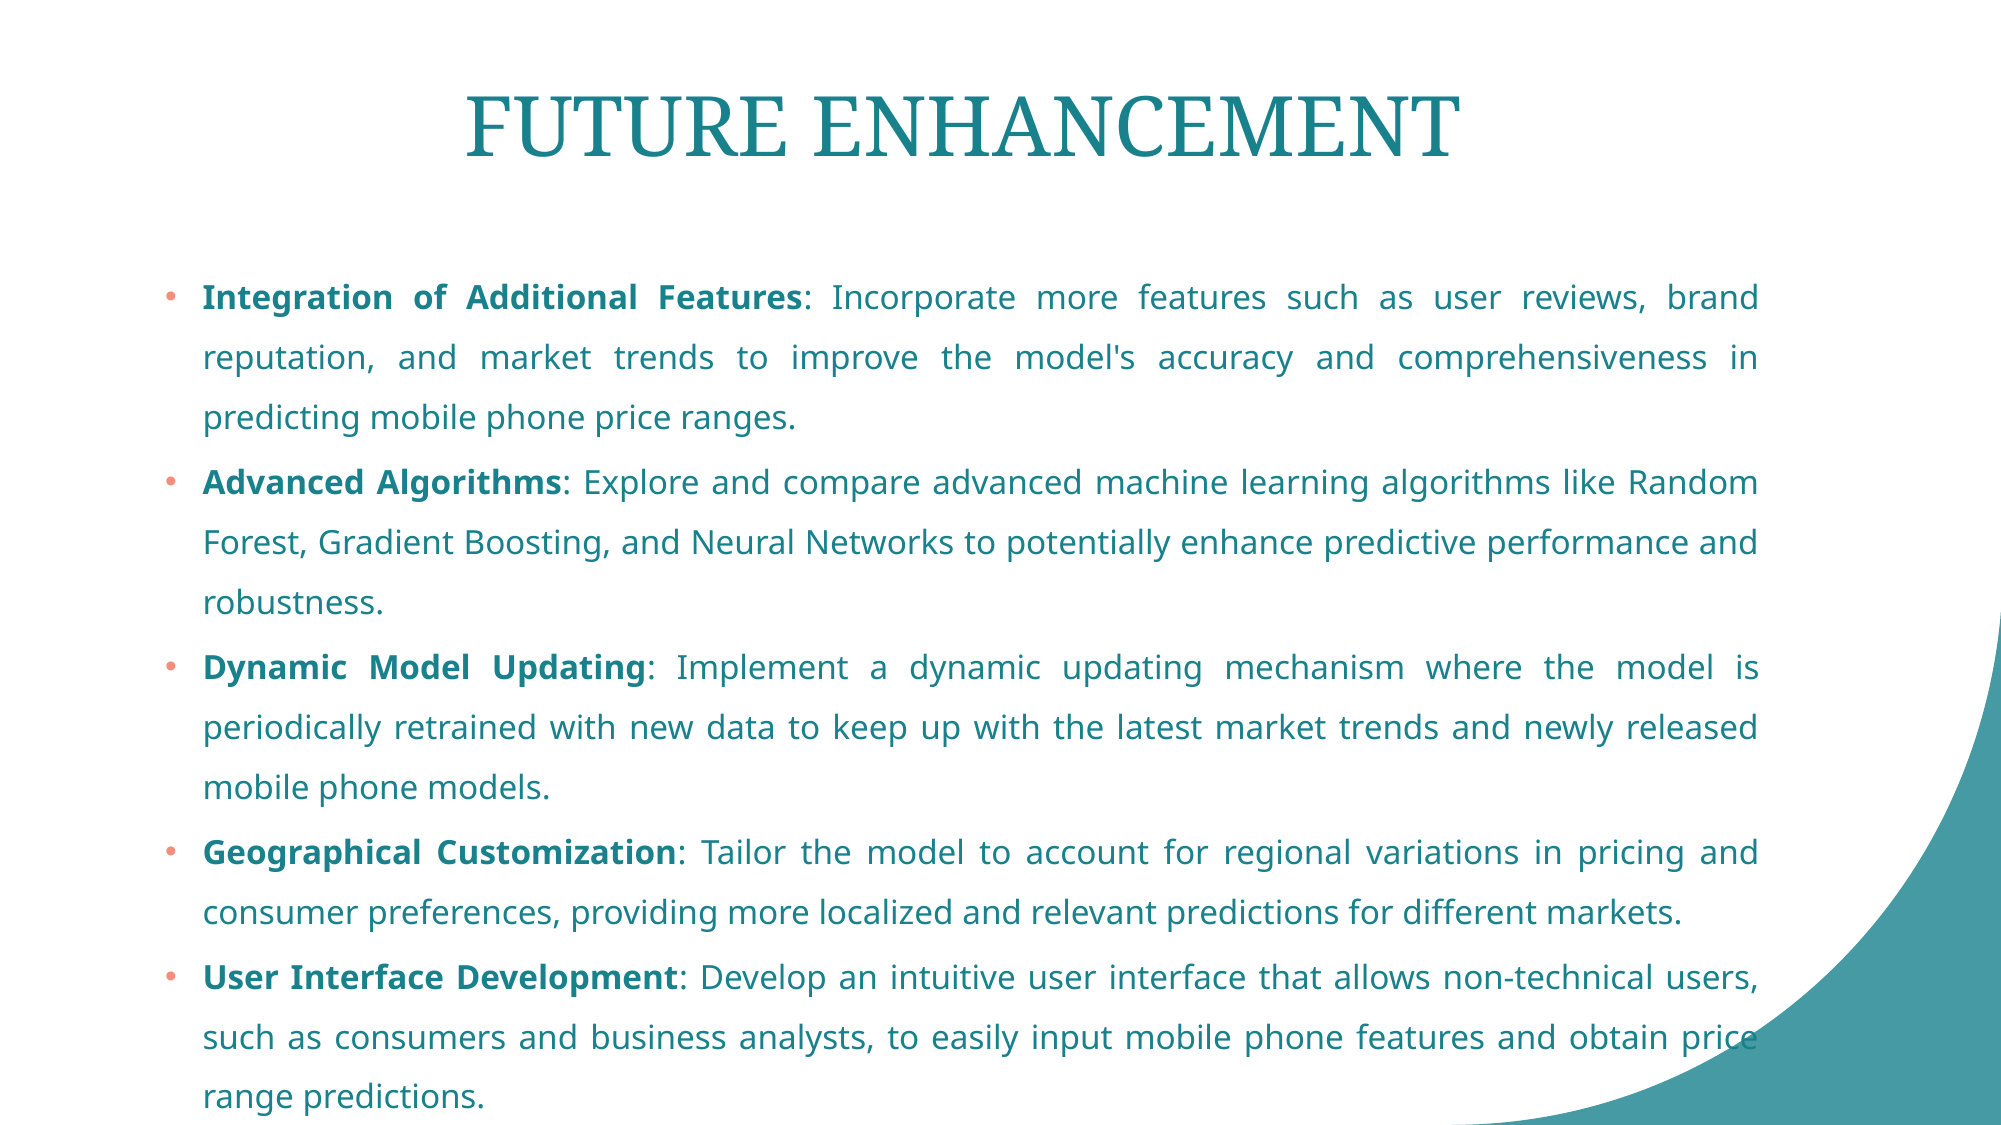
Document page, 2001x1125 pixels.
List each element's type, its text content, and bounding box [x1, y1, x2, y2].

title FUTURE ENHANCEMENT [150, 14, 1777, 233]
list Integration of Additional Features: Incorporate more features such as user reviews, brand reputation, and market trends to improve the model's accuracy and comprehensiveness in predicting mobile phone price ranges. Advanced Algorithms: Explore and compare advanced machine learning algorithms like Random Forest, Gradient Boosting, and Neural Networks to potentially enhance predictive performance and robustness. Dynamic Model Updating: Implement a dynamic updating mechanism where the model is periodically retrained with new data to keep up with the latest market trends and newly released mobile phone models. Geographical Customization: Tailor the model to account for regional variations in pricing and consumer preferences, providing more localized and relevant predictions for different markets. User Interface Development: Develop an intuitive user interface that allows non-technical users, such as consumers and business analysts, to easily input mobile phone features and obtain price range predictions. [150, 248, 1777, 1125]
